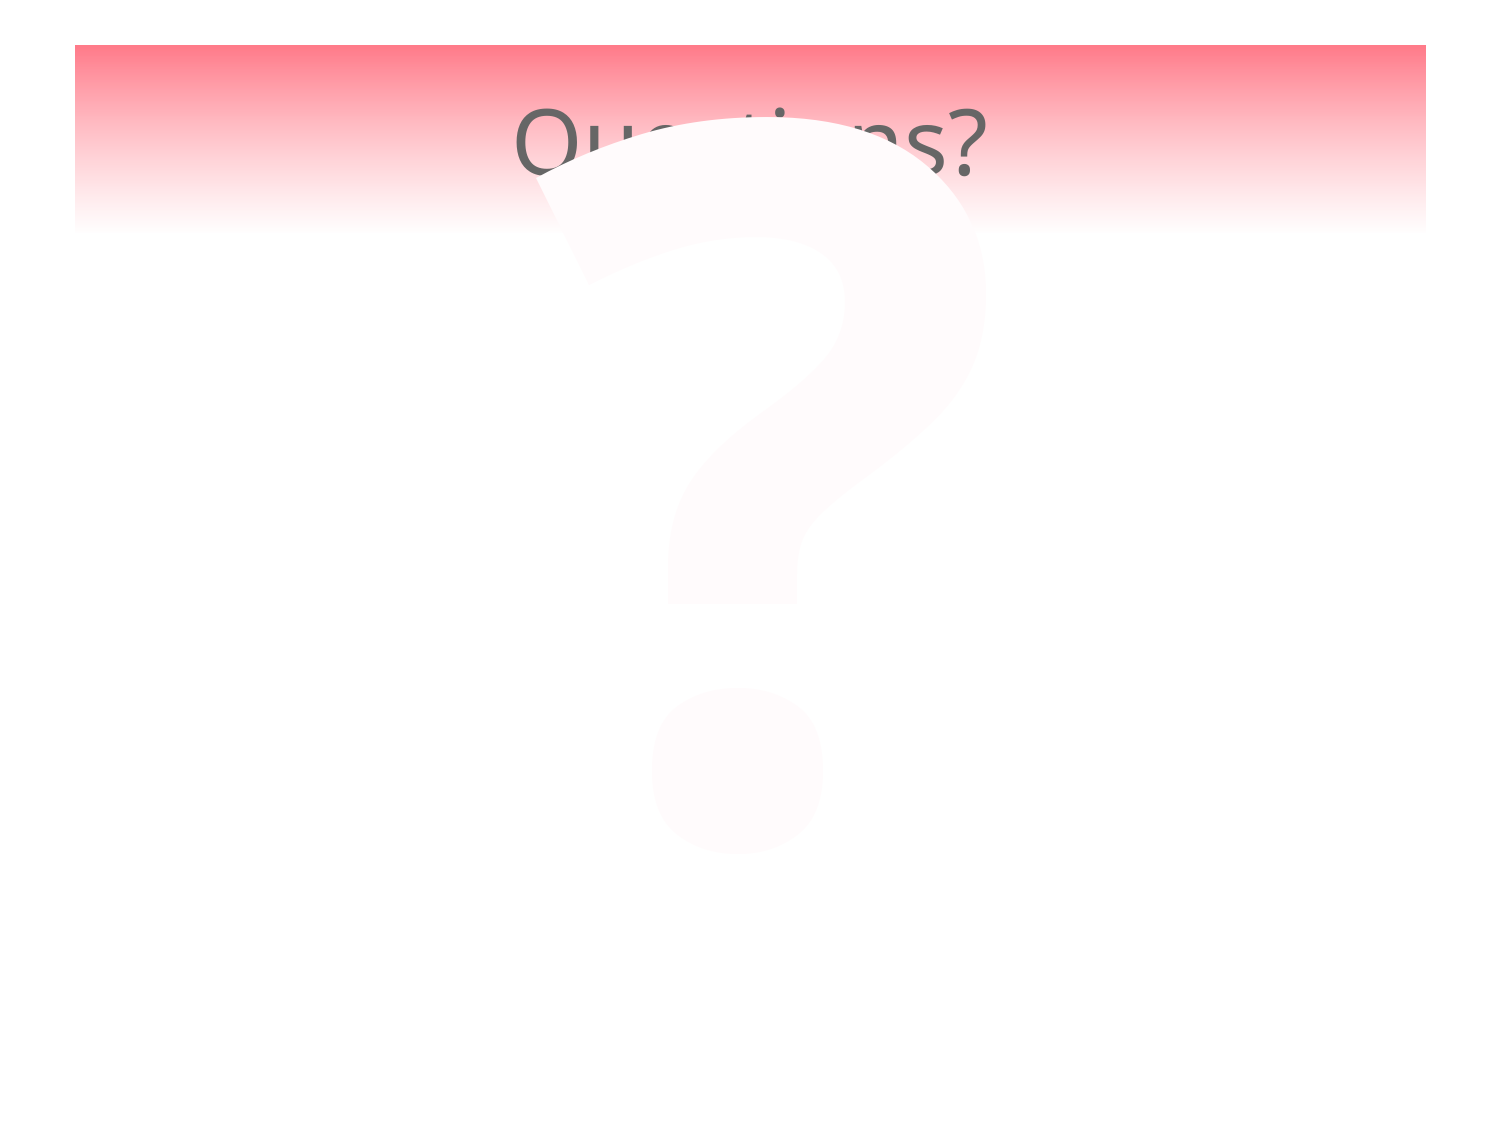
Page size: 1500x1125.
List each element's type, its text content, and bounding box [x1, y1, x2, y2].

title Questions? [75, 45, 282, 233]
title Questions? [1262, 45, 1425, 233]
text_box ? [282, 0, 1262, 1050]
